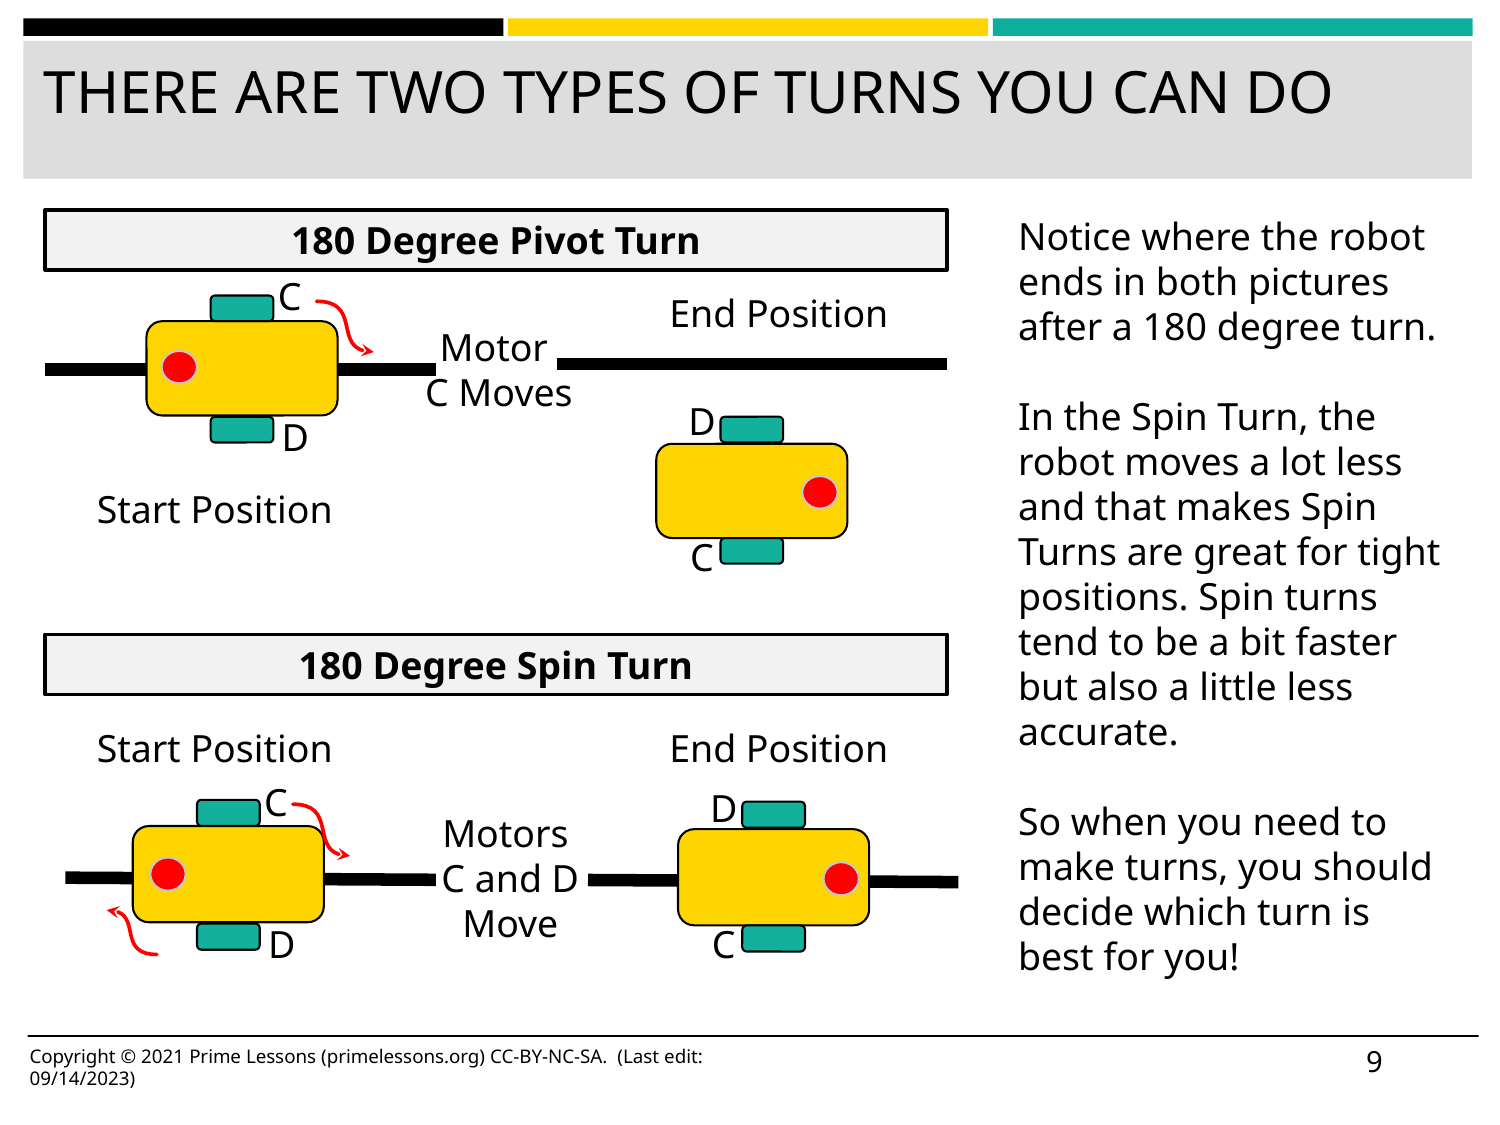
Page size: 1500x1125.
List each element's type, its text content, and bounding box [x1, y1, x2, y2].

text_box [106, 909, 158, 955]
text_box Motor C Moves [388, 316, 609, 422]
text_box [677, 777, 870, 975]
text_box Start Position [74, 717, 356, 778]
text_box End Position [638, 717, 919, 778]
title THERE ARE TWO TYPES OF TURNS YOU CAN DO [28, 48, 1464, 172]
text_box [132, 771, 351, 974]
text_box Notice where the robot ends in both pictures after a 180 degree turn. In the Spin Turn, the robot moves a lot less and that makes Spin Turns are great for tight positions. Spin turns tend to be a bit faster but also a little less accurate. So when you need to make turns, you should decide which turn is best for you! [1003, 205, 1464, 986]
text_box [146, 265, 374, 468]
text_box Start Position [74, 478, 356, 539]
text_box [587, 879, 672, 883]
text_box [874, 879, 959, 883]
slide_number ‹#› [1351, 1036, 1478, 1097]
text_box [65, 877, 127, 881]
text_box End Position [638, 282, 920, 343]
text_box 180 Degree Spin Turn [45, 634, 948, 695]
text_box Motors C and D Move [400, 802, 621, 953]
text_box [354, 877, 437, 881]
text_box 180 Degree Pivot Turn [45, 209, 948, 270]
footer Copyright © 2021 Prime Lessons (primelessons.org) CC-BY-NC-SA. (Last edit: 09/14/2023) [14, 1036, 814, 1097]
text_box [656, 390, 848, 588]
